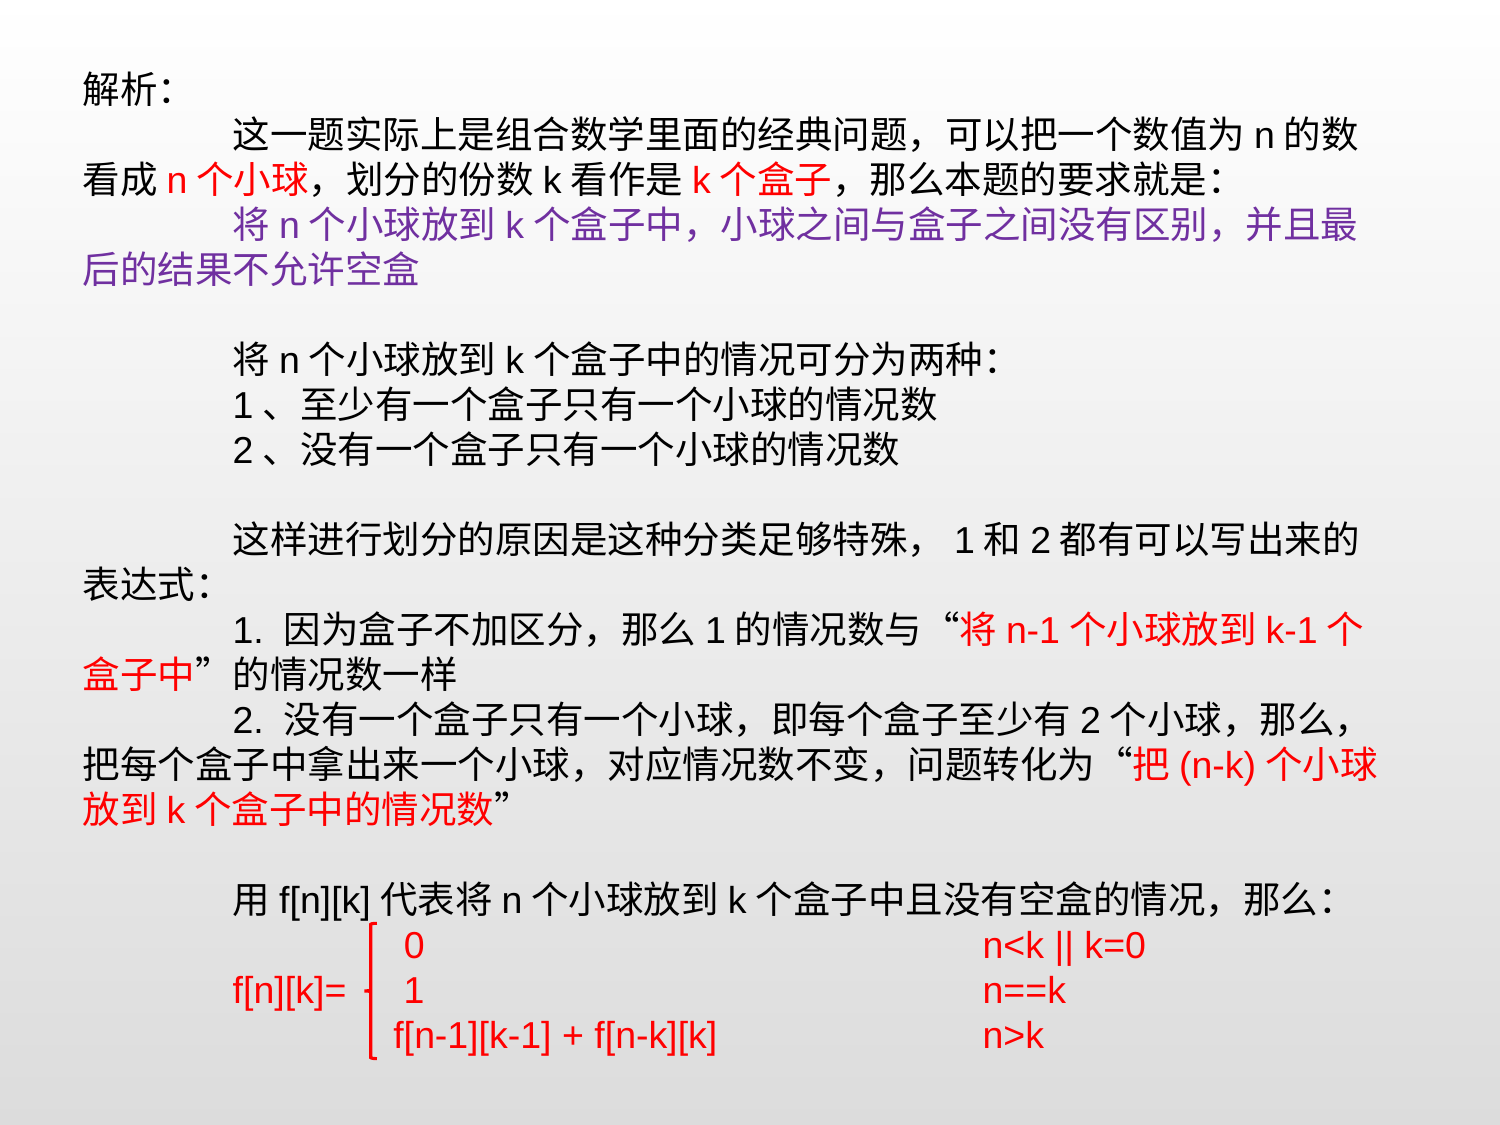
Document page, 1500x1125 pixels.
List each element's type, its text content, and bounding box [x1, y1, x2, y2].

text_box [364, 922, 377, 1060]
text_box 解析： 这一题实际上是组合数学里面的经典问题，可以把一个数值为n的数看成n个小球，划分的份数k看作是k个盒子，那么本题的要求就是： 将n个小球放到k个盒子中，小球之间与盒子之间没有区别，并且最后的结果不允许空盒 将n个小球放到k个盒子中的情况可分为两种： 1、至少有一个盒子只有一个小球的情况数 2、没有一个盒子只有一个小球的情况数 这样进行划分的原因是这种分类足够特殊，1和2都有可以写出来的表达式： 1. 因为盒子不加区分，那么1的情况数与“将n-1个小球放到k-1个盒子中”的情况数一样 2. 没有一个盒子只有一个小球，即每个盒子至少有2个小球，那么，把每个盒子中拿出来一个小球，对应情况数不变，问题转化为“把(n-k)个小球放到k个盒子中的情况数” 用f[n][k]代表将n个小球放到k个盒子中且没有空盒的情况，那么： 0 n<k || k=0 f[n][k]= 1 n==k f[n-1][k-1] + f[n-k][k] n>k [67, 58, 1397, 1108]
